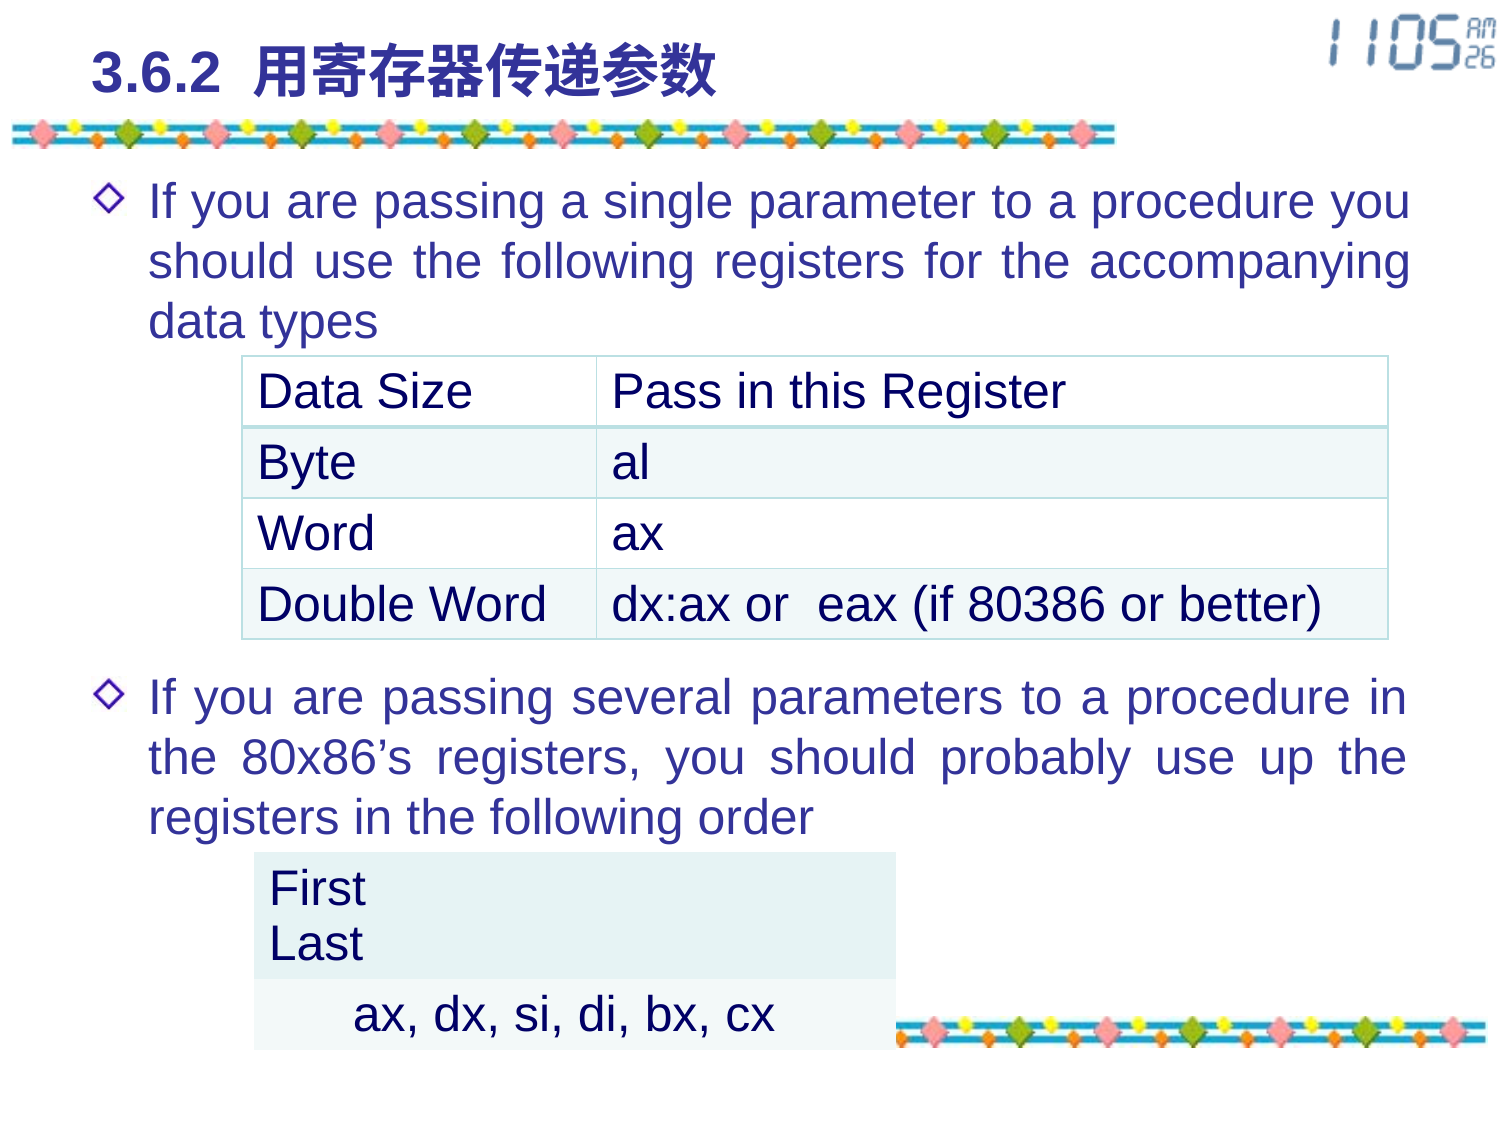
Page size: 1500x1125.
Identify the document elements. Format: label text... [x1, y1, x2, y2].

text_box If you are passing several parameters to a procedure in the 80x86’s registers, you should probably use up the registers in the following order [76, 656, 1424, 853]
table_cell Double Word [243, 569, 596, 638]
table_header First Last [254, 852, 896, 979]
table_header Data Size [243, 357, 596, 425]
table_cell Byte [243, 429, 596, 497]
table_cell ax [597, 499, 1387, 568]
picture [11, 119, 1117, 149]
picture [1299, 0, 1500, 88]
list If you are passing a single parameter to a procedure you should use the following registers for the accompanying data types [76, 160, 1427, 362]
table_header Pass in this Register [597, 357, 1387, 425]
table_cell ax, dx, si, di, bx, cx [254, 979, 896, 1050]
title 3.6.2 用寄存器传递参数 [76, 31, 1282, 109]
table_cell dx:ax or eax (if 80386 or better) [597, 569, 1387, 638]
table_cell al [597, 429, 1387, 497]
picture [896, 1016, 1488, 1048]
table_cell Word [243, 499, 596, 568]
picture [91, 676, 127, 712]
picture [91, 180, 127, 216]
